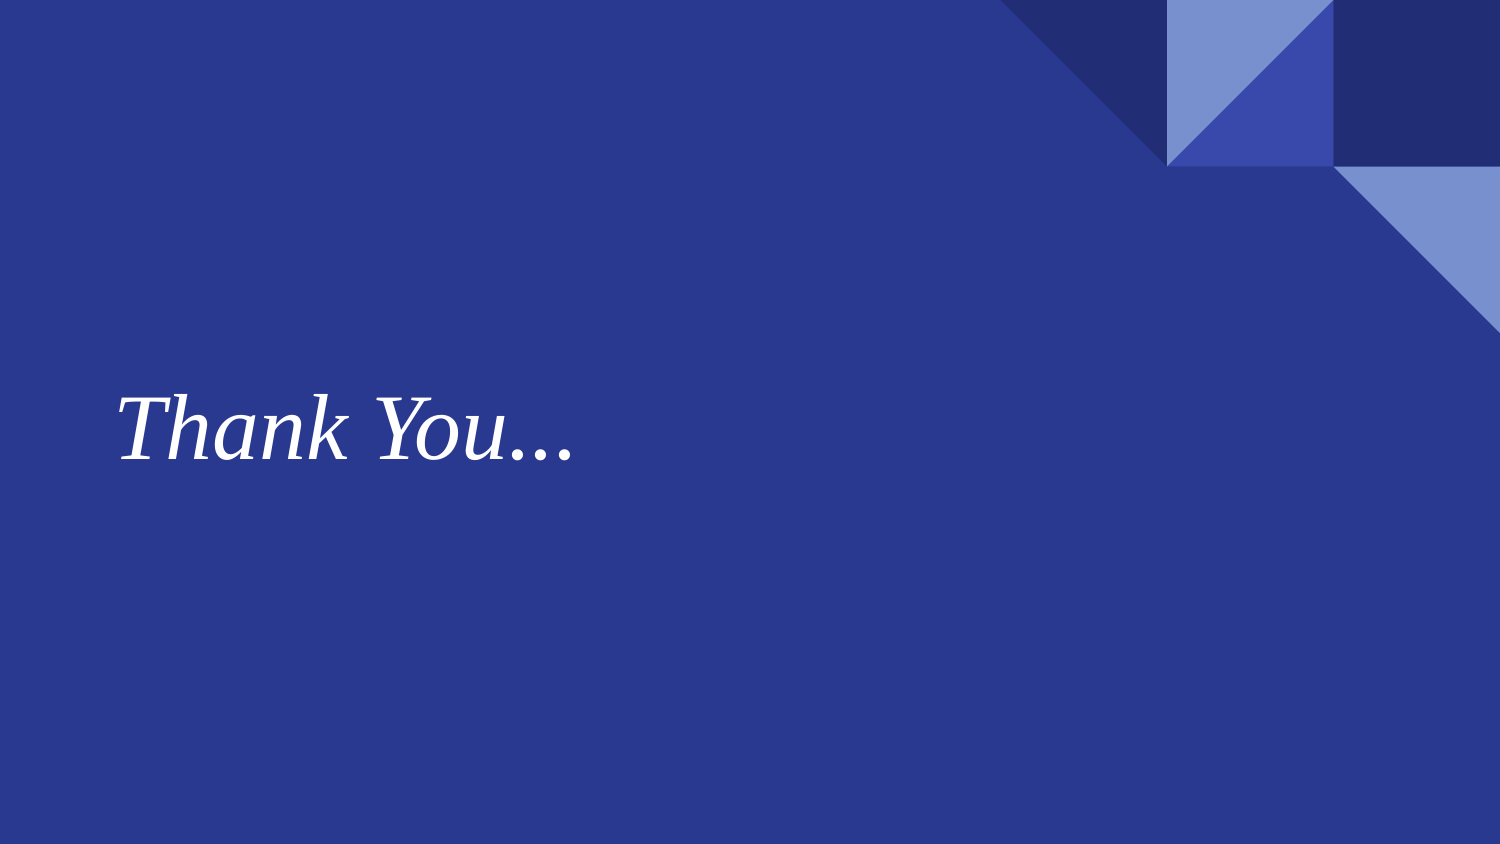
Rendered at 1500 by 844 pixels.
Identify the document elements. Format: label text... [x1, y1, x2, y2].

title Thank You... [98, 353, 1447, 491]
